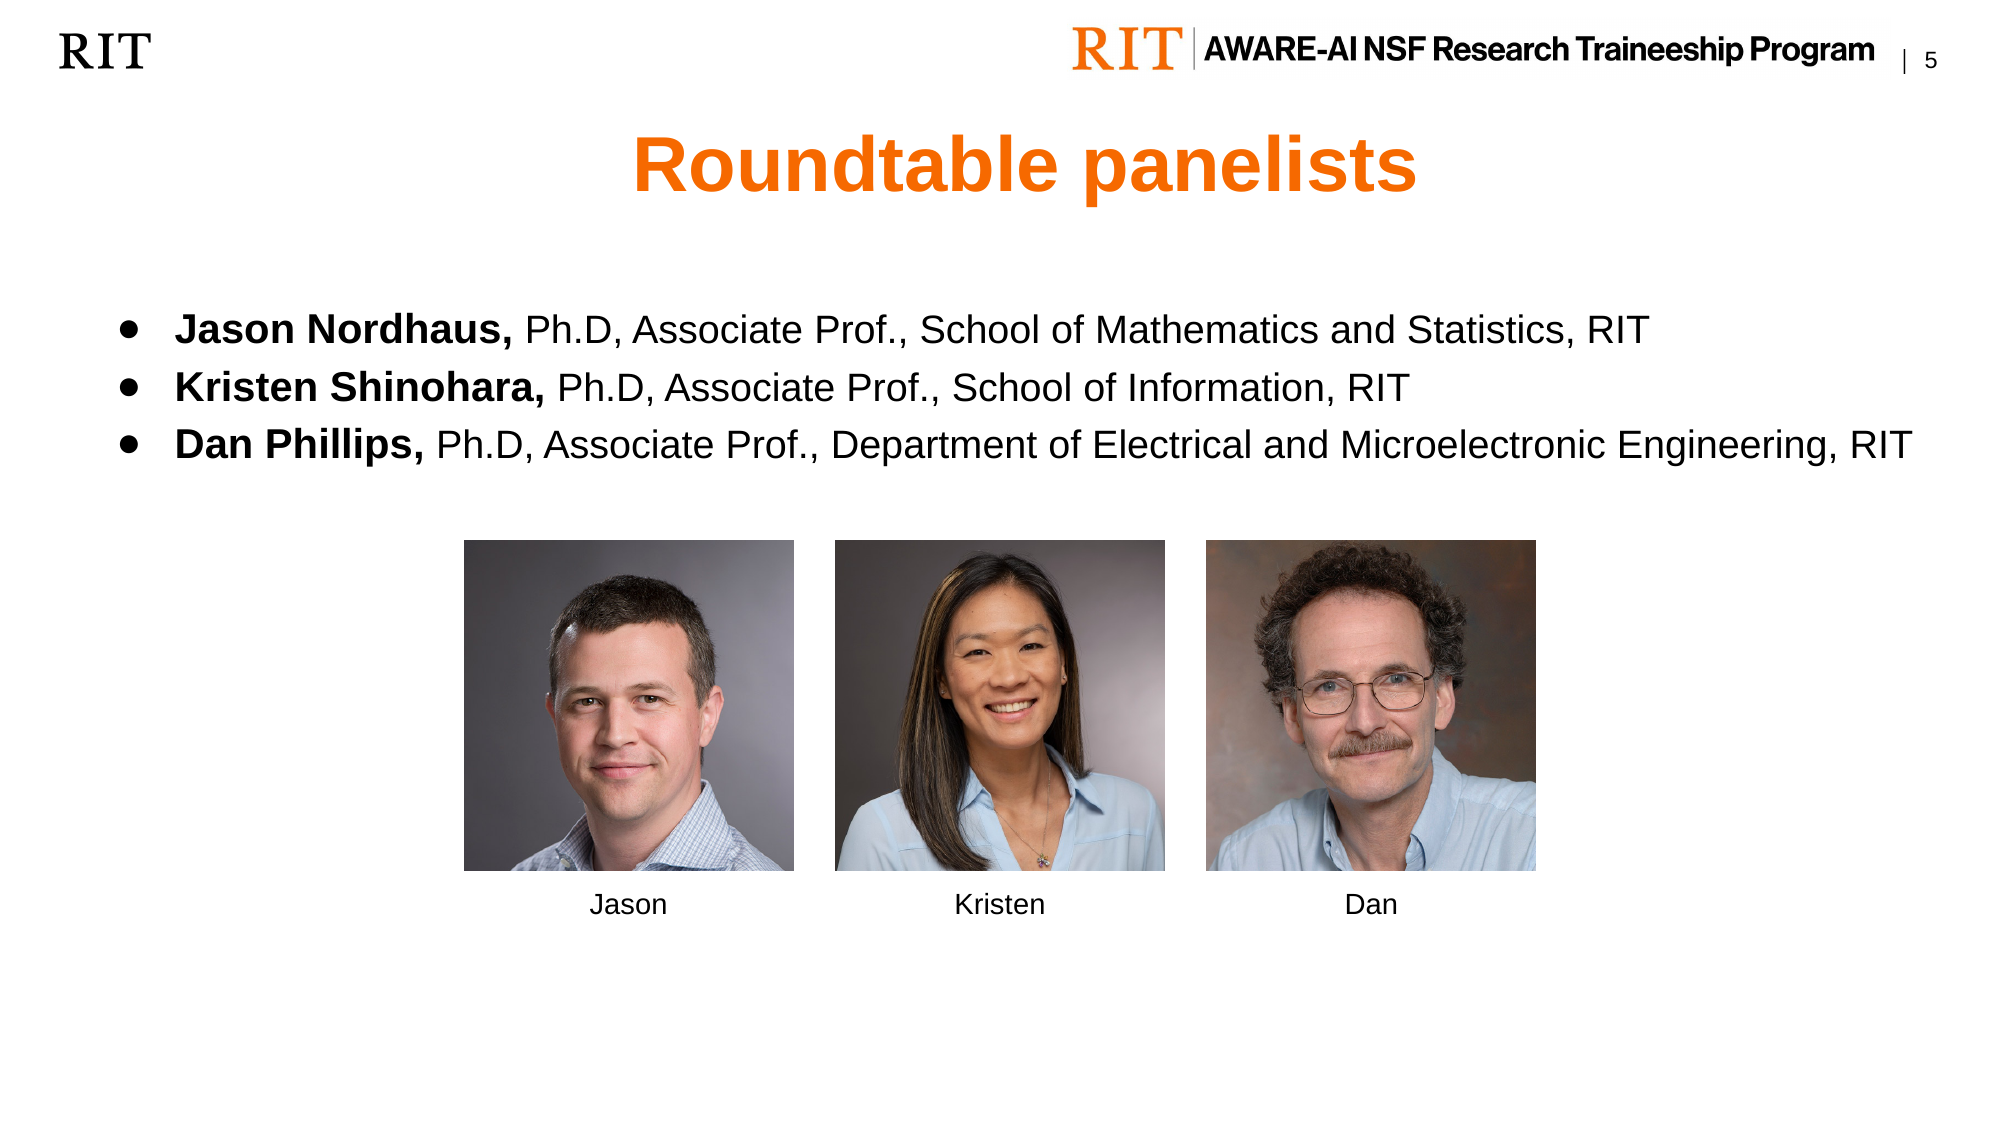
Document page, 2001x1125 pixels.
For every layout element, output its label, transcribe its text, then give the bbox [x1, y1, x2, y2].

text_box Kristen [861, 879, 1139, 935]
picture [463, 540, 794, 871]
picture [835, 540, 1165, 871]
picture [58, 32, 151, 69]
title Roundtable panelists [68, 97, 1984, 223]
picture [1206, 540, 1537, 871]
text_box Dan [1232, 880, 1511, 935]
picture [1067, 17, 1891, 80]
text_box Jason [489, 879, 768, 935]
list Jason Nordhaus, Ph.D, Associate Prof., School of Mathematics and Statistics, RIT Kristen Shinohara, Ph.D, Associate Prof., School of Information, RIT Dan Phillips, Ph.D, Associate Prof., Department of Electrical and Microelectronic Engineering, RIT [79, 222, 1944, 603]
